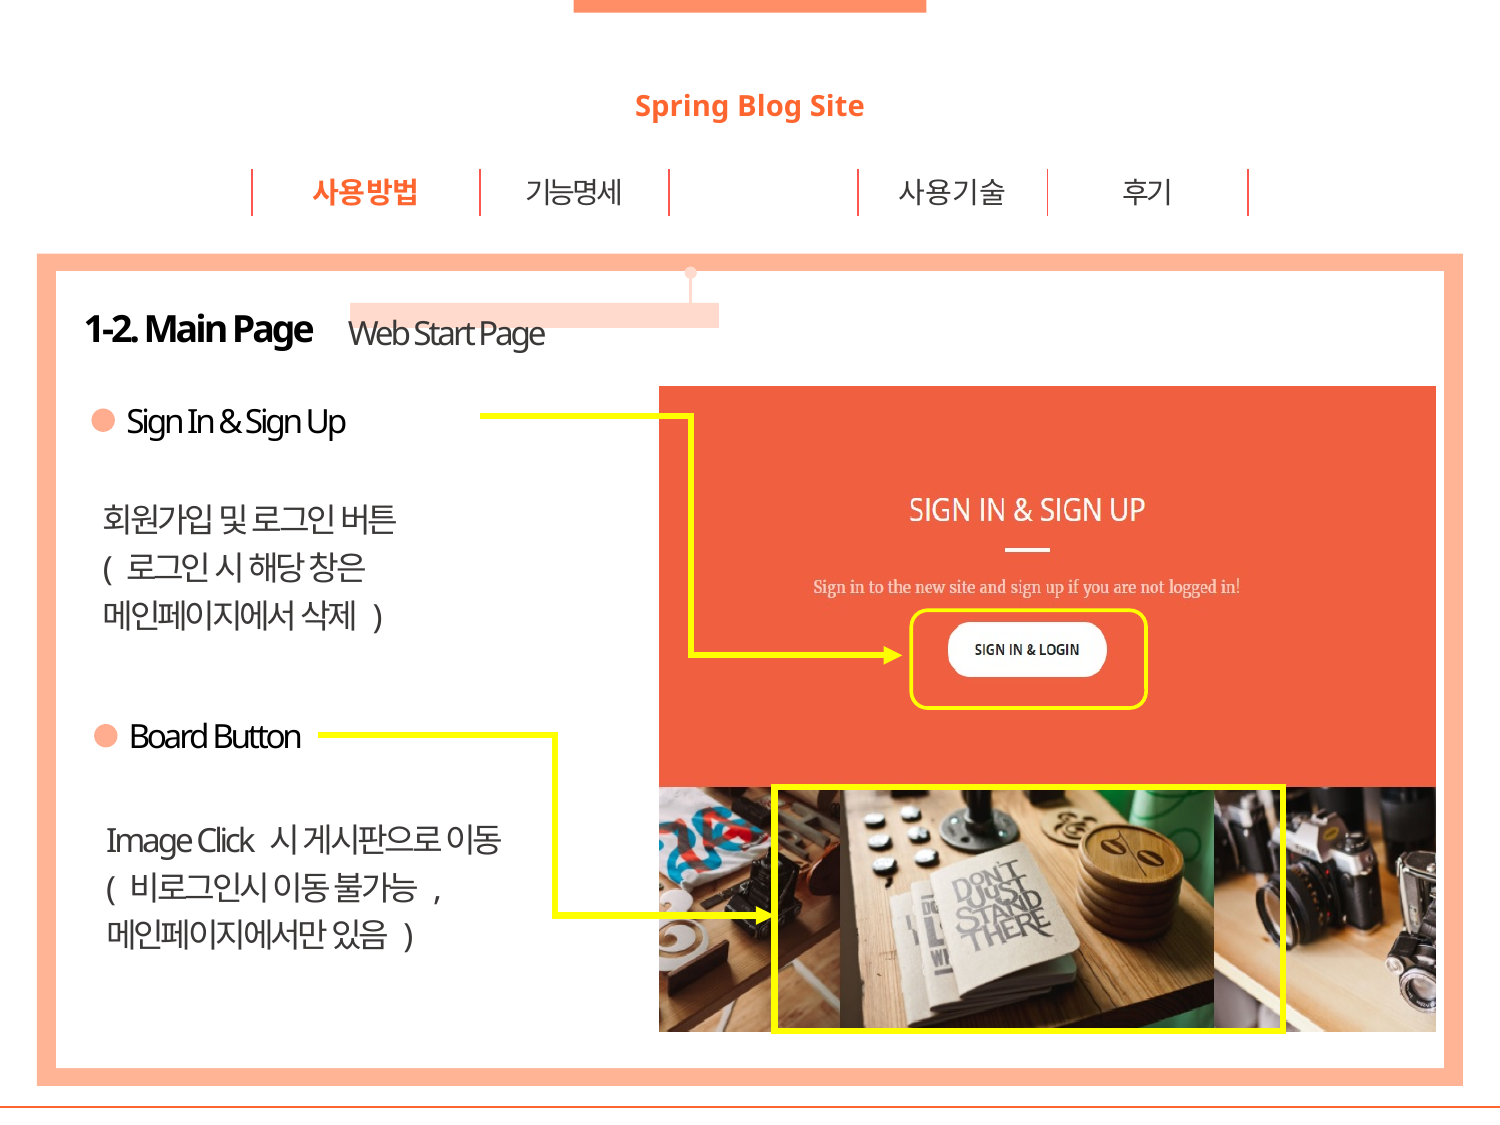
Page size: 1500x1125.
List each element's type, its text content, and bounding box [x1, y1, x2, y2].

text_box Spring Blog Site [620, 79, 880, 130]
picture [659, 386, 1436, 1032]
text_box Image Click 시 게시판으로 이동 ( 비로그인시 이동 불가능 , 메인페이지에서만 있음 ) [91, 803, 524, 962]
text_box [314, 735, 775, 916]
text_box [91, 392, 360, 448]
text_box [72, 272, 1388, 359]
text_box 회원가입 및 로그인 버튼 ( 로그인 시 해당 창은 메인페이지에서 삭제 ) [88, 483, 479, 643]
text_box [479, 416, 903, 656]
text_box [252, 167, 1248, 218]
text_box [94, 707, 315, 764]
